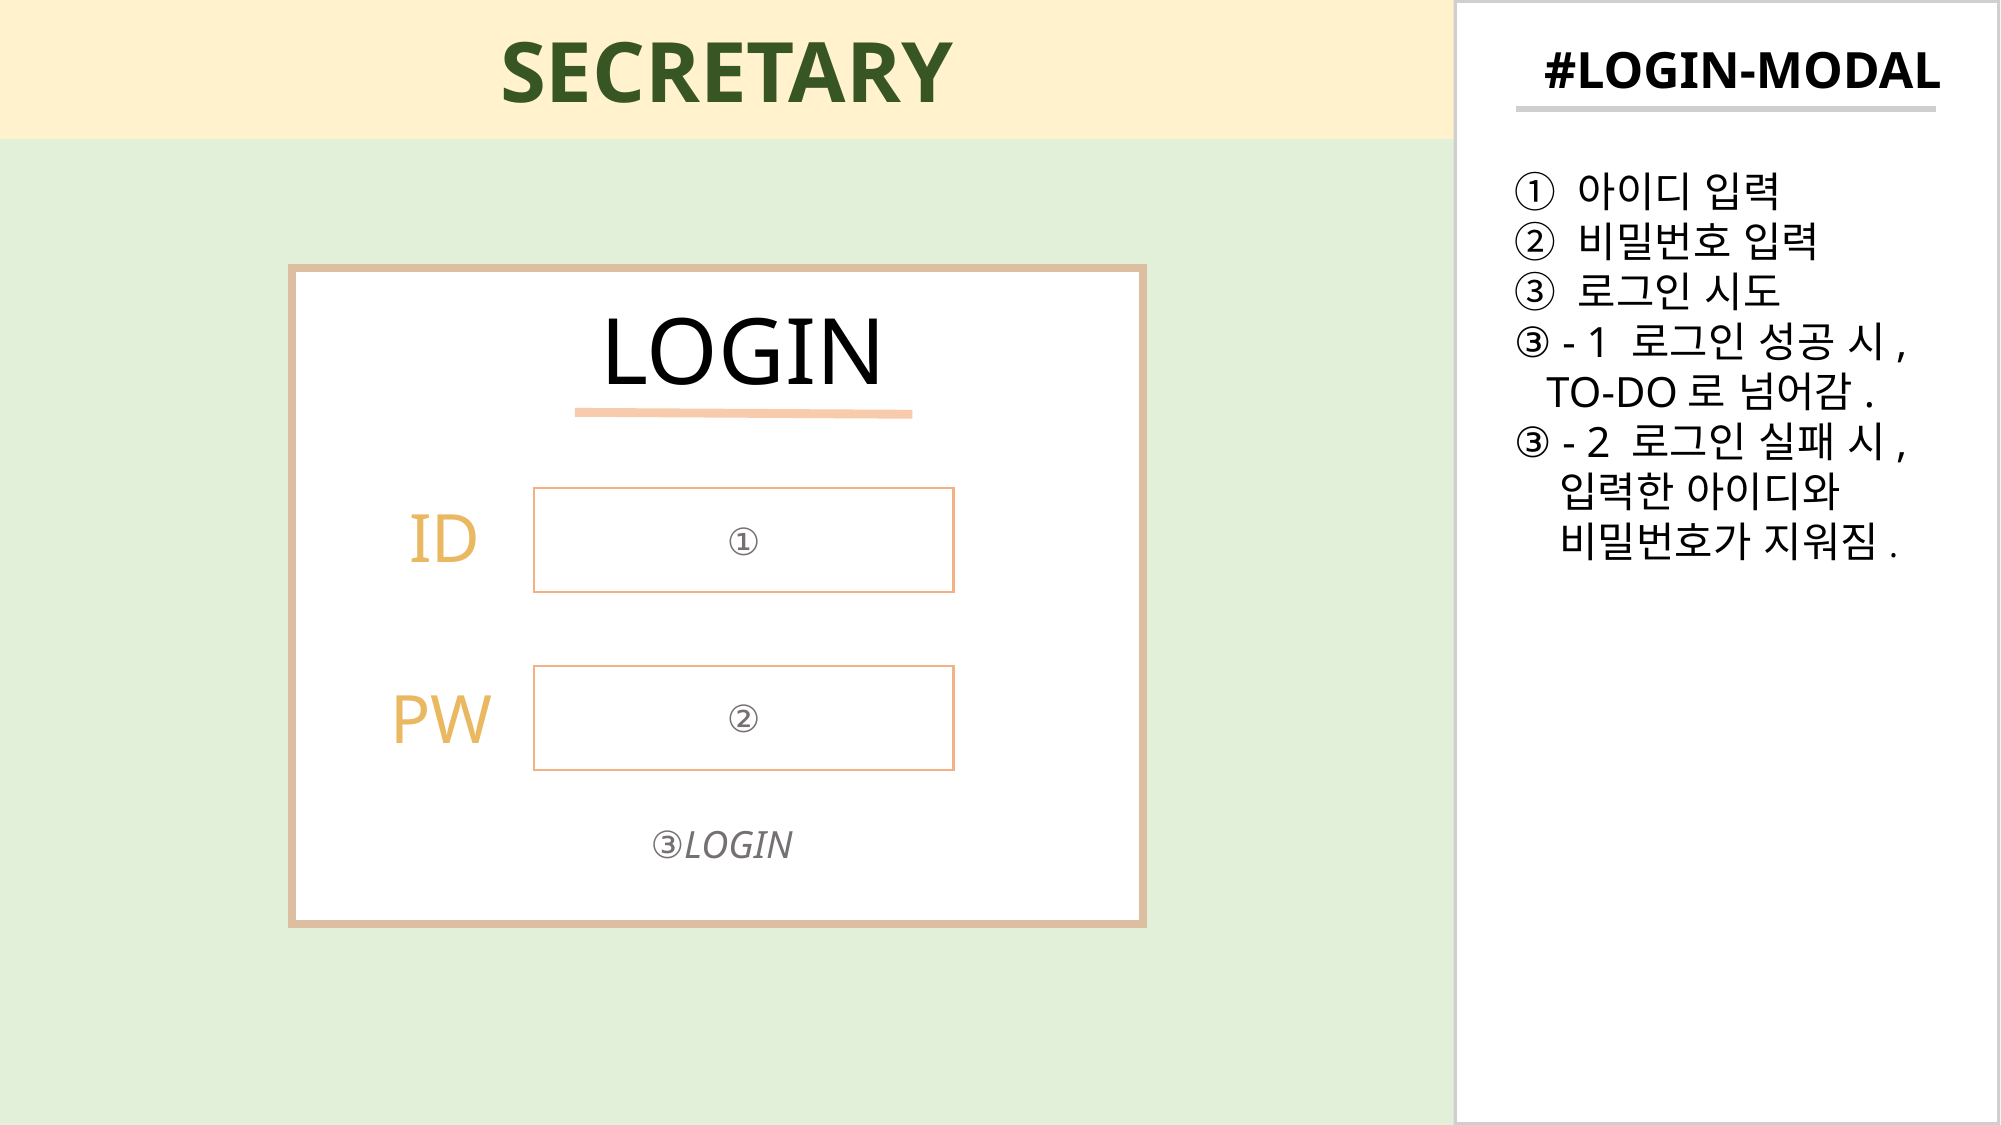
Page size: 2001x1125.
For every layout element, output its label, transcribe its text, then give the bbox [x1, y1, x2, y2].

text_box #LOGIN-MODAL [1529, 31, 1957, 106]
text_box LOGIN [586, 285, 902, 411]
text_box ② [533, 665, 955, 771]
text_box PW [375, 669, 508, 765]
text_box [0, 138, 1455, 1125]
text_box ① 아이디 입력 ② 비밀번호 입력 ③ 로그인 시도 ③ - 1 로그인 성공 시, TO-DO로 넘어감. ③ - 2 로그인 실패 시, 입력한 아이디와 비밀번호가 지워짐. [1499, 157, 1923, 573]
text_box ③LOGIN [574, 795, 869, 892]
text_box ① [533, 487, 955, 593]
text_box ID [394, 488, 496, 583]
text_box [291, 267, 1144, 925]
